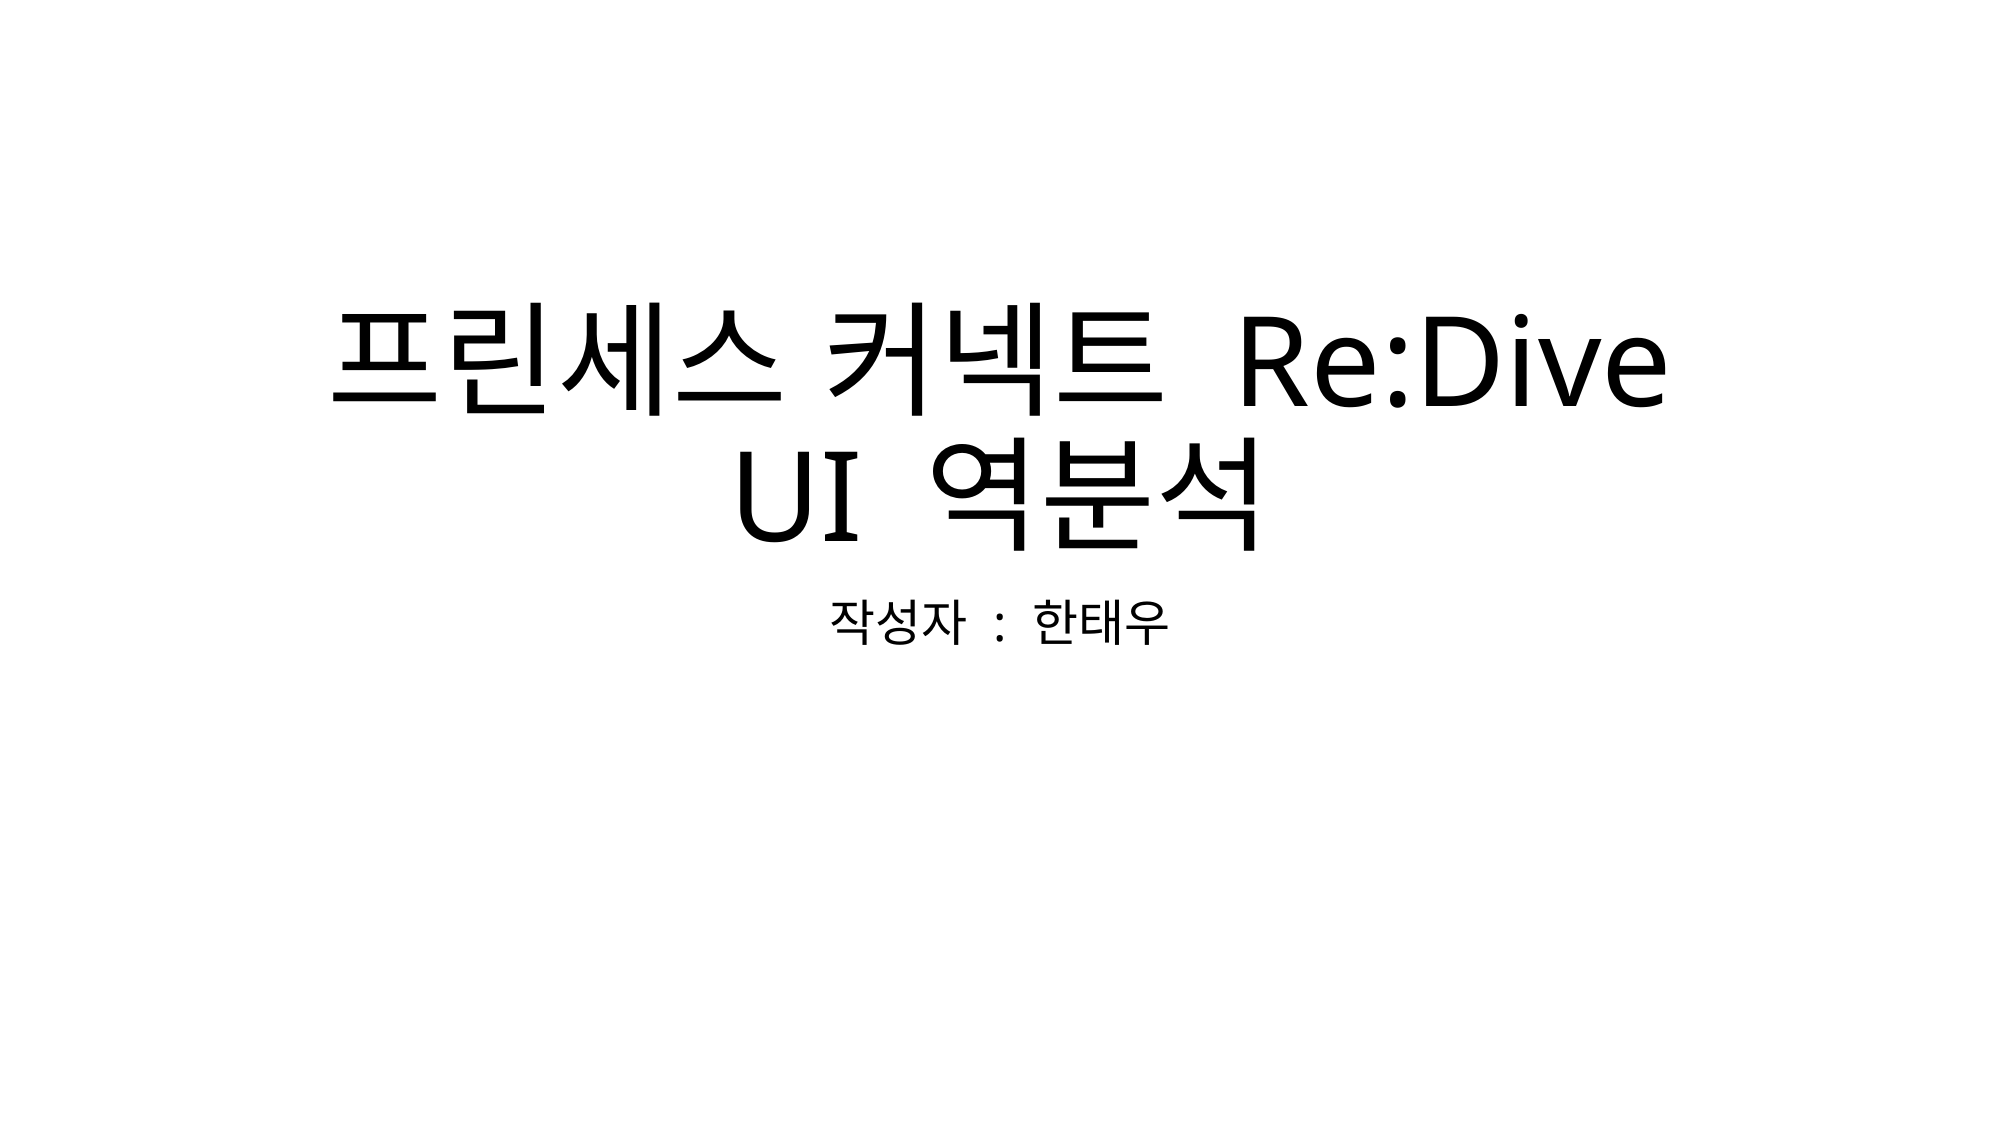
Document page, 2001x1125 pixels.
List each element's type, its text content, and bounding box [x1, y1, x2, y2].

subtitle 작성자 : 한태우 [249, 590, 1750, 863]
title 프린세스 커넥트 Re:Dive UI 역분석 [249, 184, 1750, 576]
